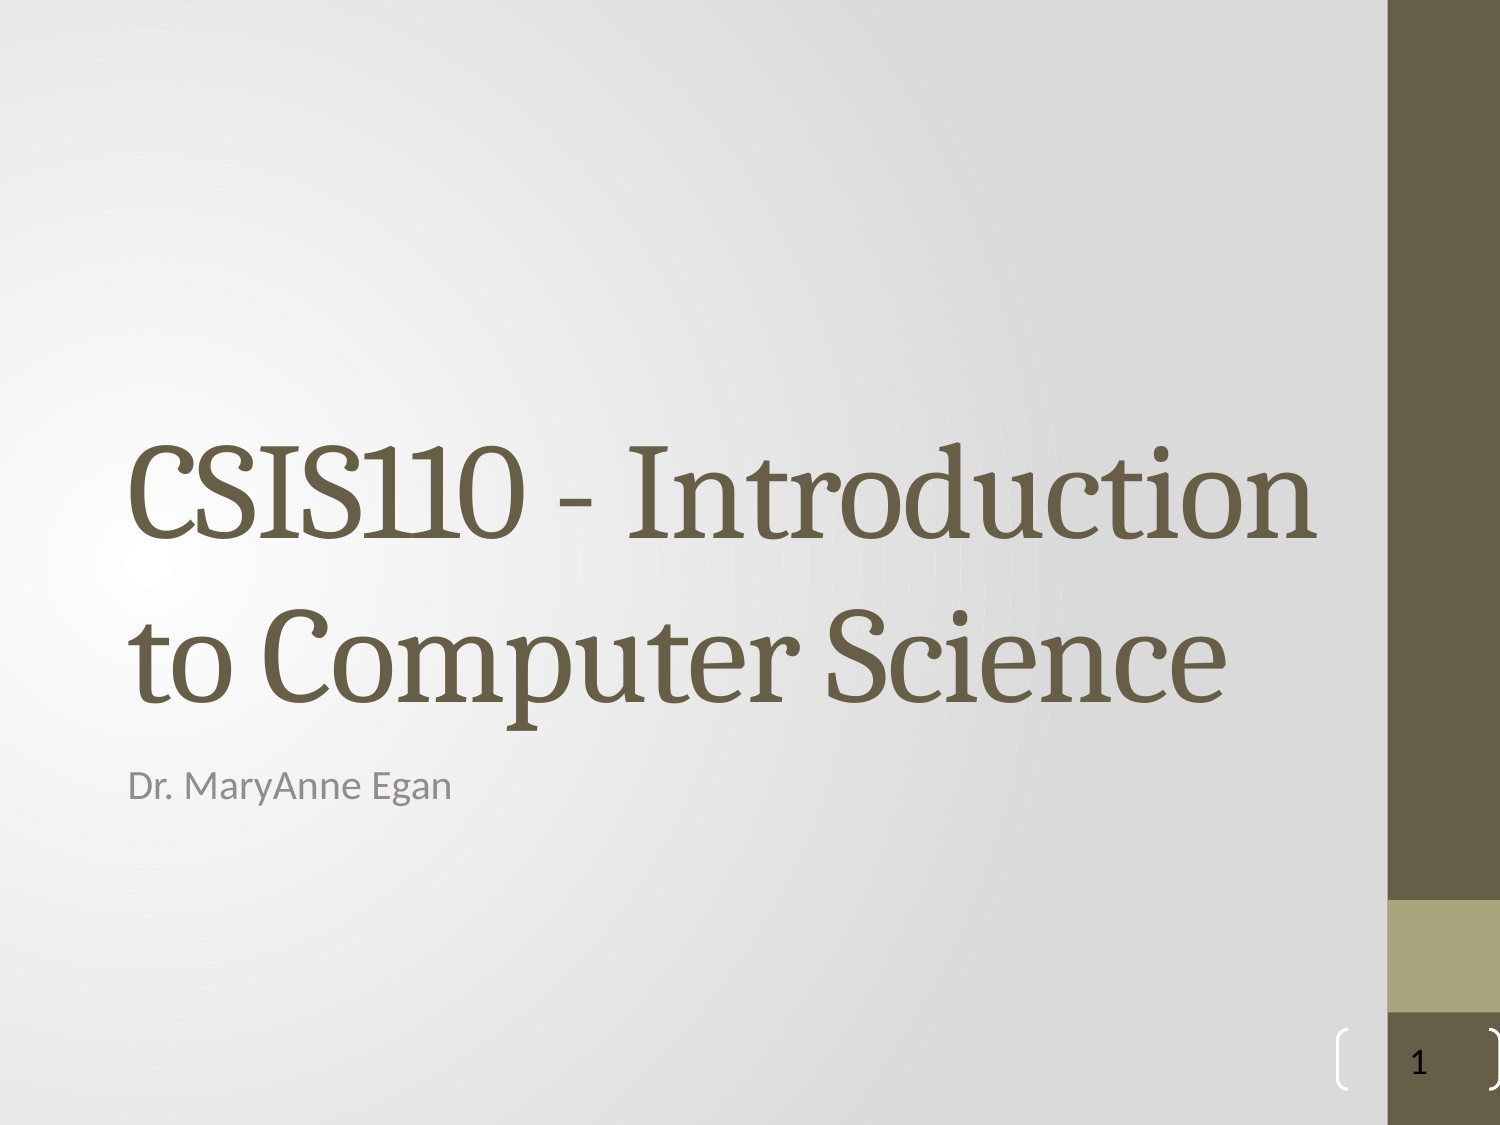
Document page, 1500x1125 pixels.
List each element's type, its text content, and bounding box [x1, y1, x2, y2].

slide_number 1 [1335, 1027, 1500, 1091]
title CSIS110 - Introduction to Computer Science [112, 312, 1350, 738]
subtitle Dr. MaryAnne Egan [112, 750, 1173, 925]
